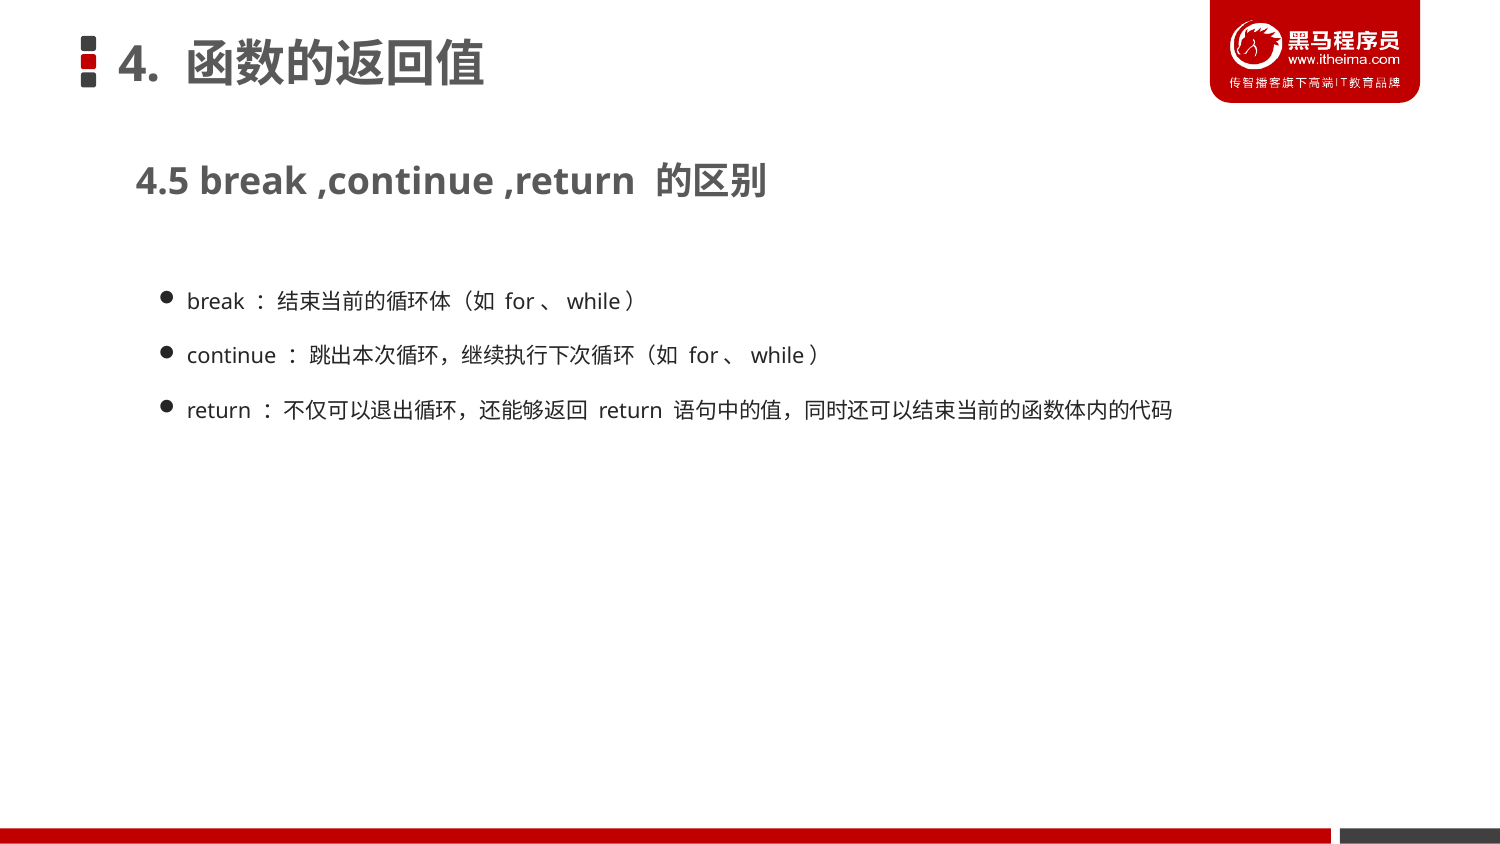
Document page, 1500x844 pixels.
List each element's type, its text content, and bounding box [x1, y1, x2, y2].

list 4.5 break ,continue ,return 的区别 [121, 154, 1191, 244]
text_box break ：结束当前的循环体（如 for、while） continue ：跳出本次循环，继续执行下次循环（如 for、while） return ：不仅可以退出循环，还能够返回 return 语句中的值，同时还可以结束当前的函数体内的代码 [143, 267, 1209, 554]
title 4. 函数的返回值 [103, 0, 1209, 130]
picture [1211, 11, 1419, 97]
